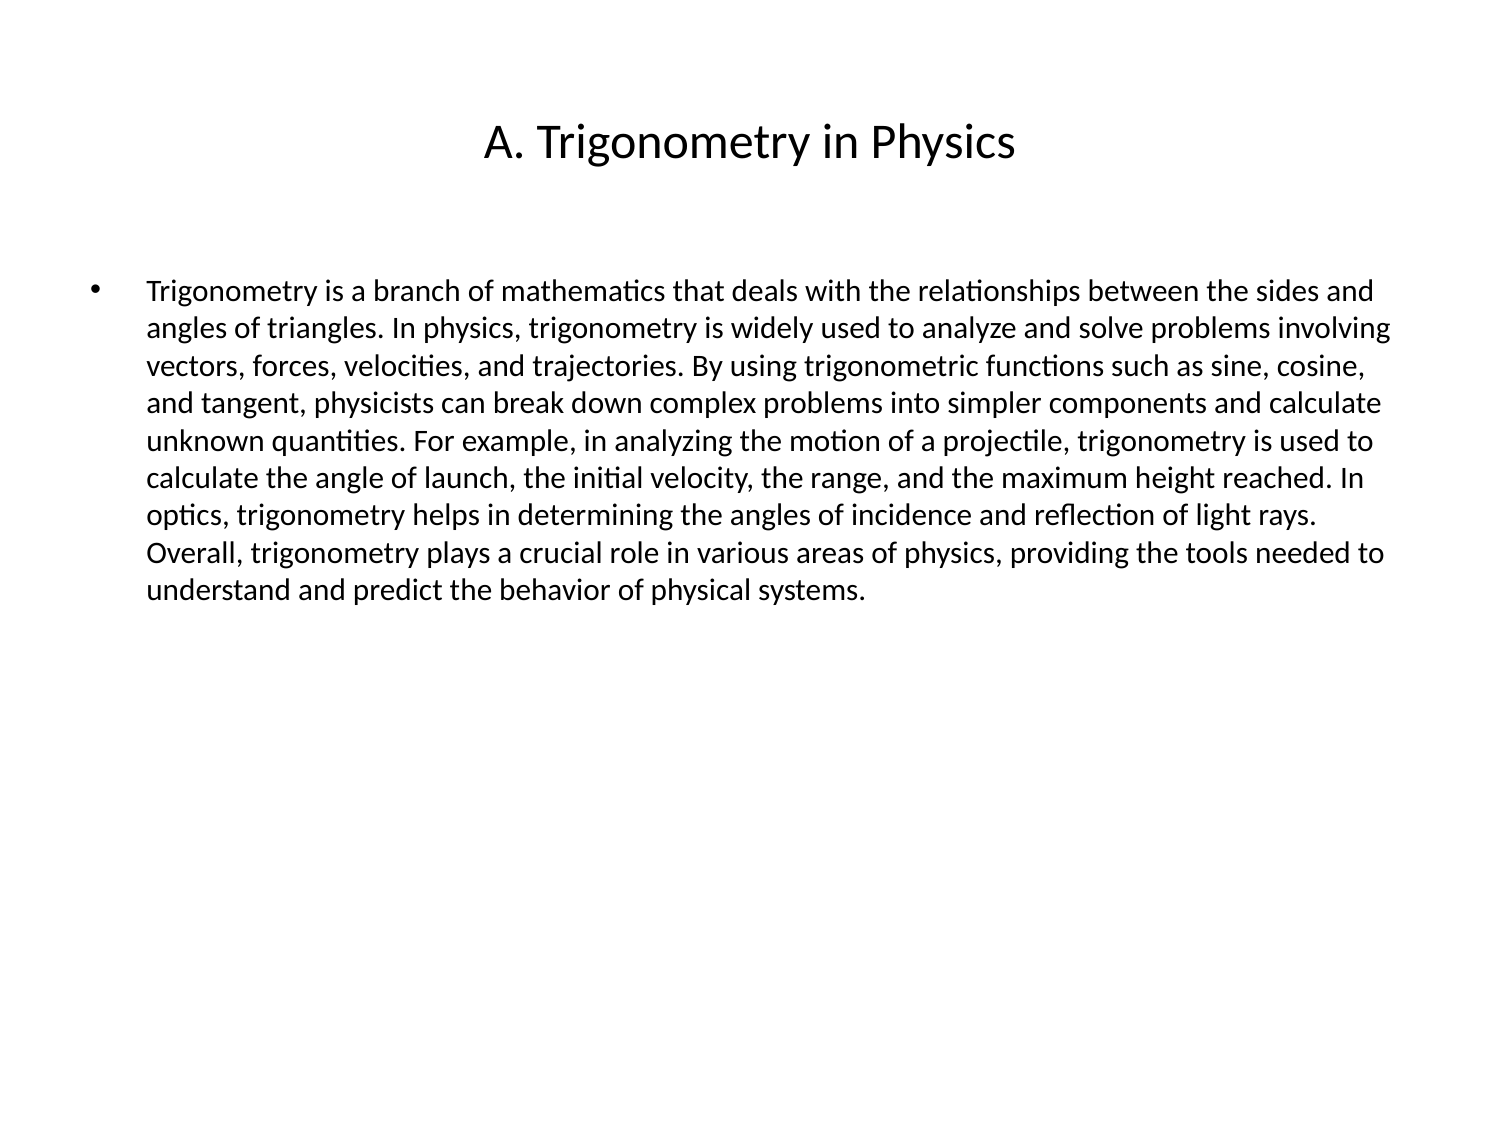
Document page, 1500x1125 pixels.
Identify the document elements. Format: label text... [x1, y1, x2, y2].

title A. Trigonometry in Physics [75, 45, 1425, 233]
list Trigonometry is a branch of mathematics that deals with the relationships between the sides and angles of triangles. In physics, trigonometry is widely used to analyze and solve problems involving vectors, forces, velocities, and trajectories. By using trigonometric functions such as sine, cosine, and tangent, physicists can break down complex problems into simpler components and calculate unknown quantities. For example, in analyzing the motion of a projectile, trigonometry is used to calculate the angle of launch, the initial velocity, the range, and the maximum height reached. In optics, trigonometry helps in determining the angles of incidence and reflection of light rays. Overall, trigonometry plays a crucial role in various areas of physics, providing the tools needed to understand and predict the behavior of physical systems. [75, 262, 1425, 1005]
